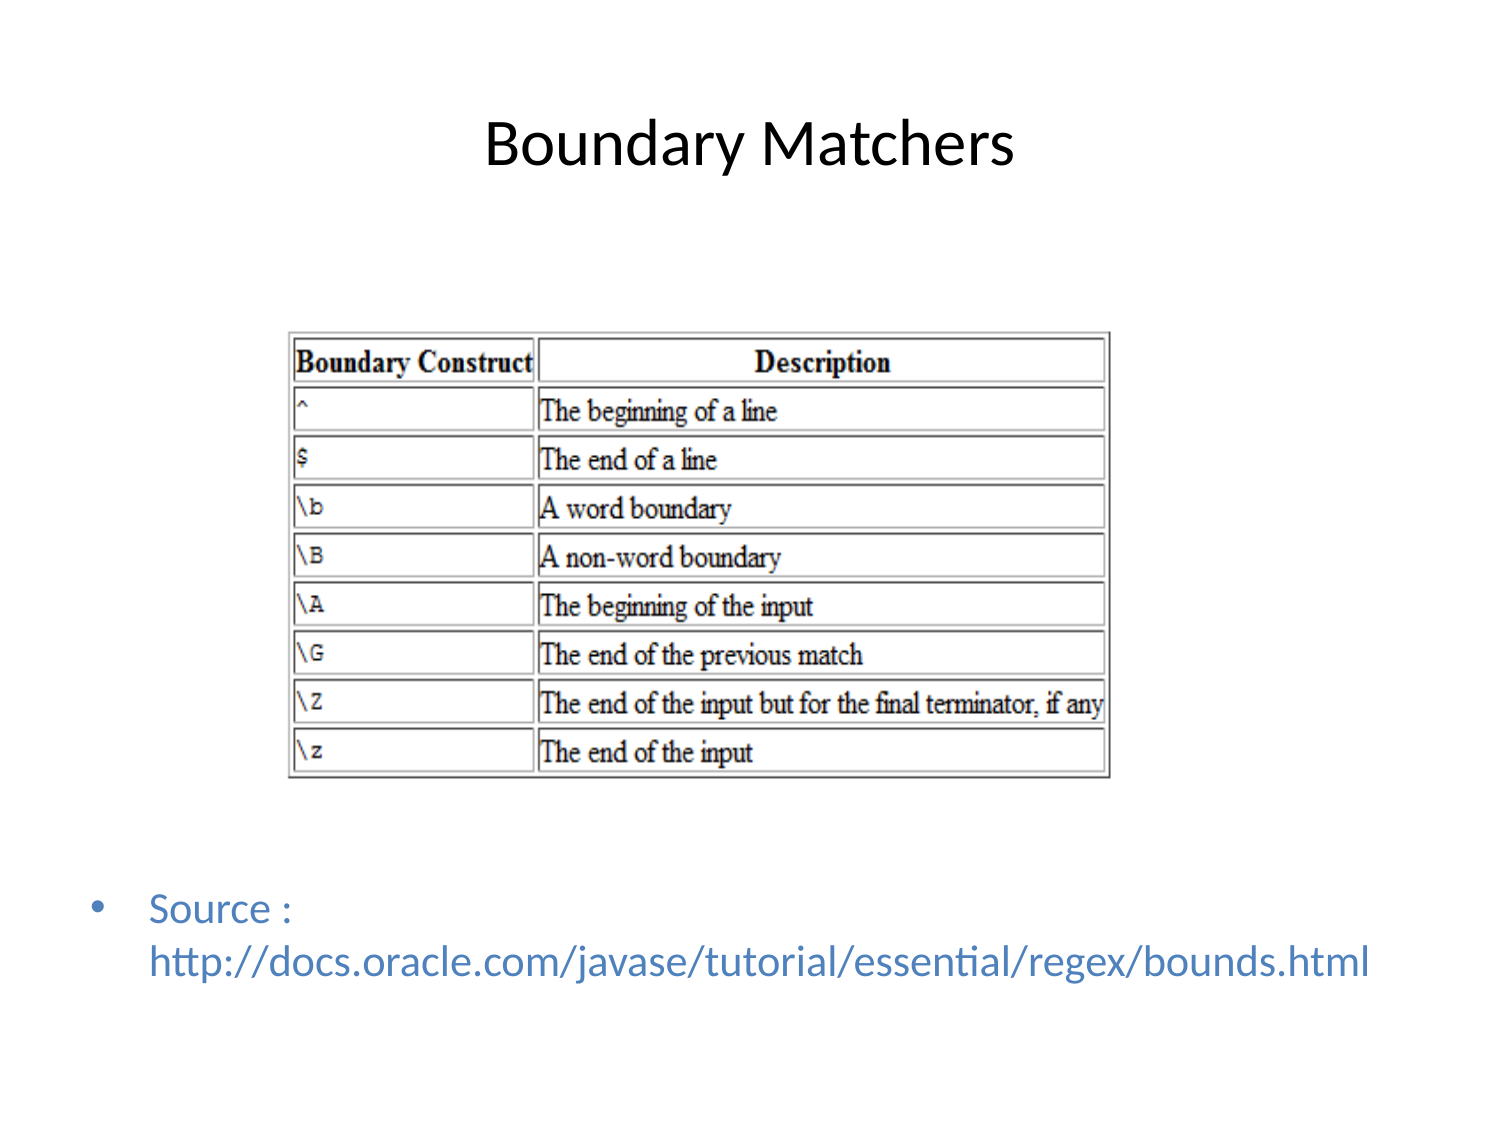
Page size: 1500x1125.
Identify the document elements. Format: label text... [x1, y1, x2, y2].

title Boundary Matchers [75, 45, 1425, 233]
list Source : http://docs.oracle.com/javase/tutorial/essential/regex/bounds.html [75, 262, 1425, 1005]
picture [284, 326, 1118, 788]
